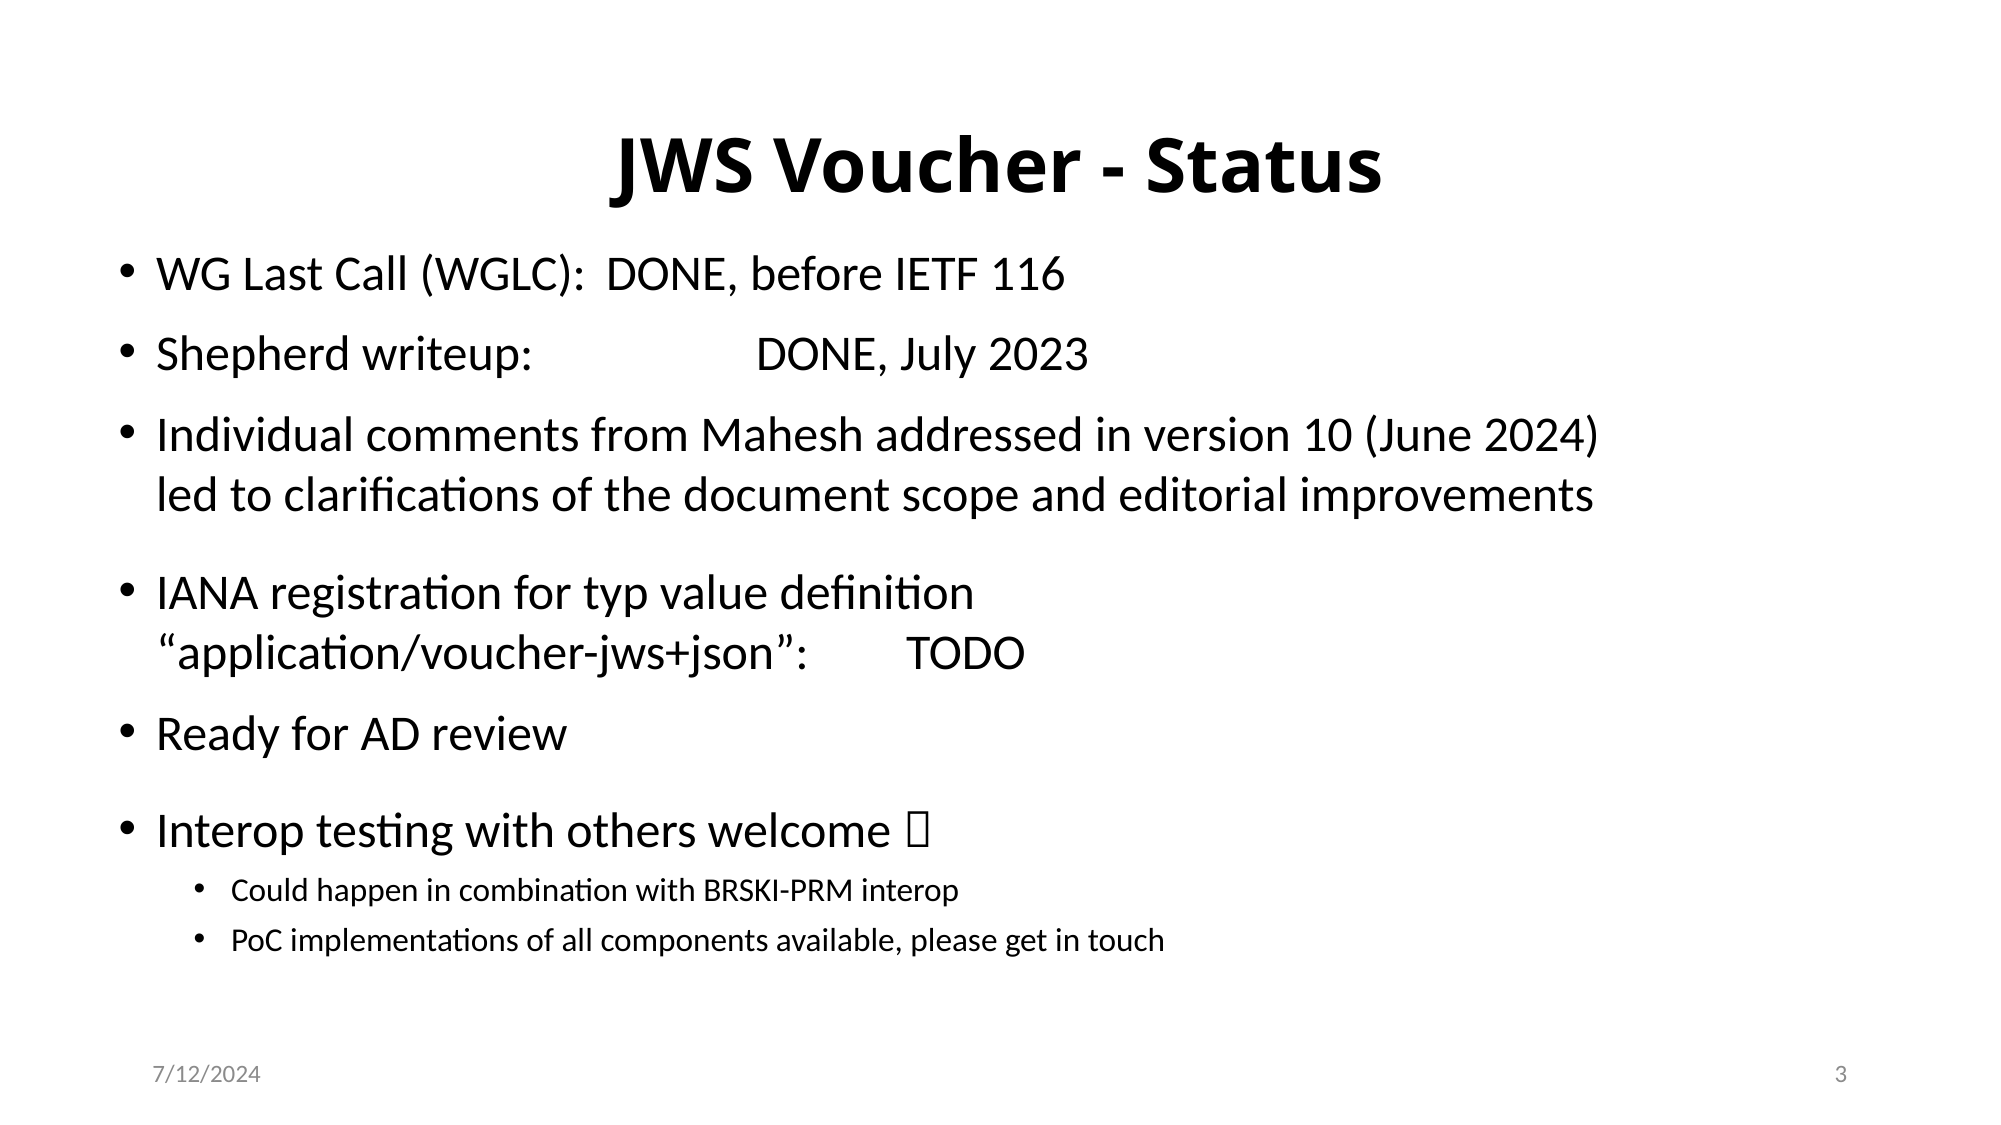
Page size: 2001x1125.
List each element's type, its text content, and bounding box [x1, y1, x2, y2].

text_box 3 [1412, 1042, 1863, 1103]
title JWS Voucher - Status [137, 59, 1863, 232]
text_box 7/12/2024 [137, 1042, 588, 1103]
list WG Last Call (WGLC): DONE, before IETF 116 Shepherd writeup: DONE, July 2023 Individual comments from Mahesh addressed in version 10 (June 2024) led to clarifications of the document scope and editorial improvements IANA registration for typ value definition “application/voucher-jws+json”: TODO Ready for AD review Interop testing with others welcome  Could happen in combination with BRSKI-PRM interop PoC implementations of all components available, please get in touch [103, 232, 1949, 1021]
